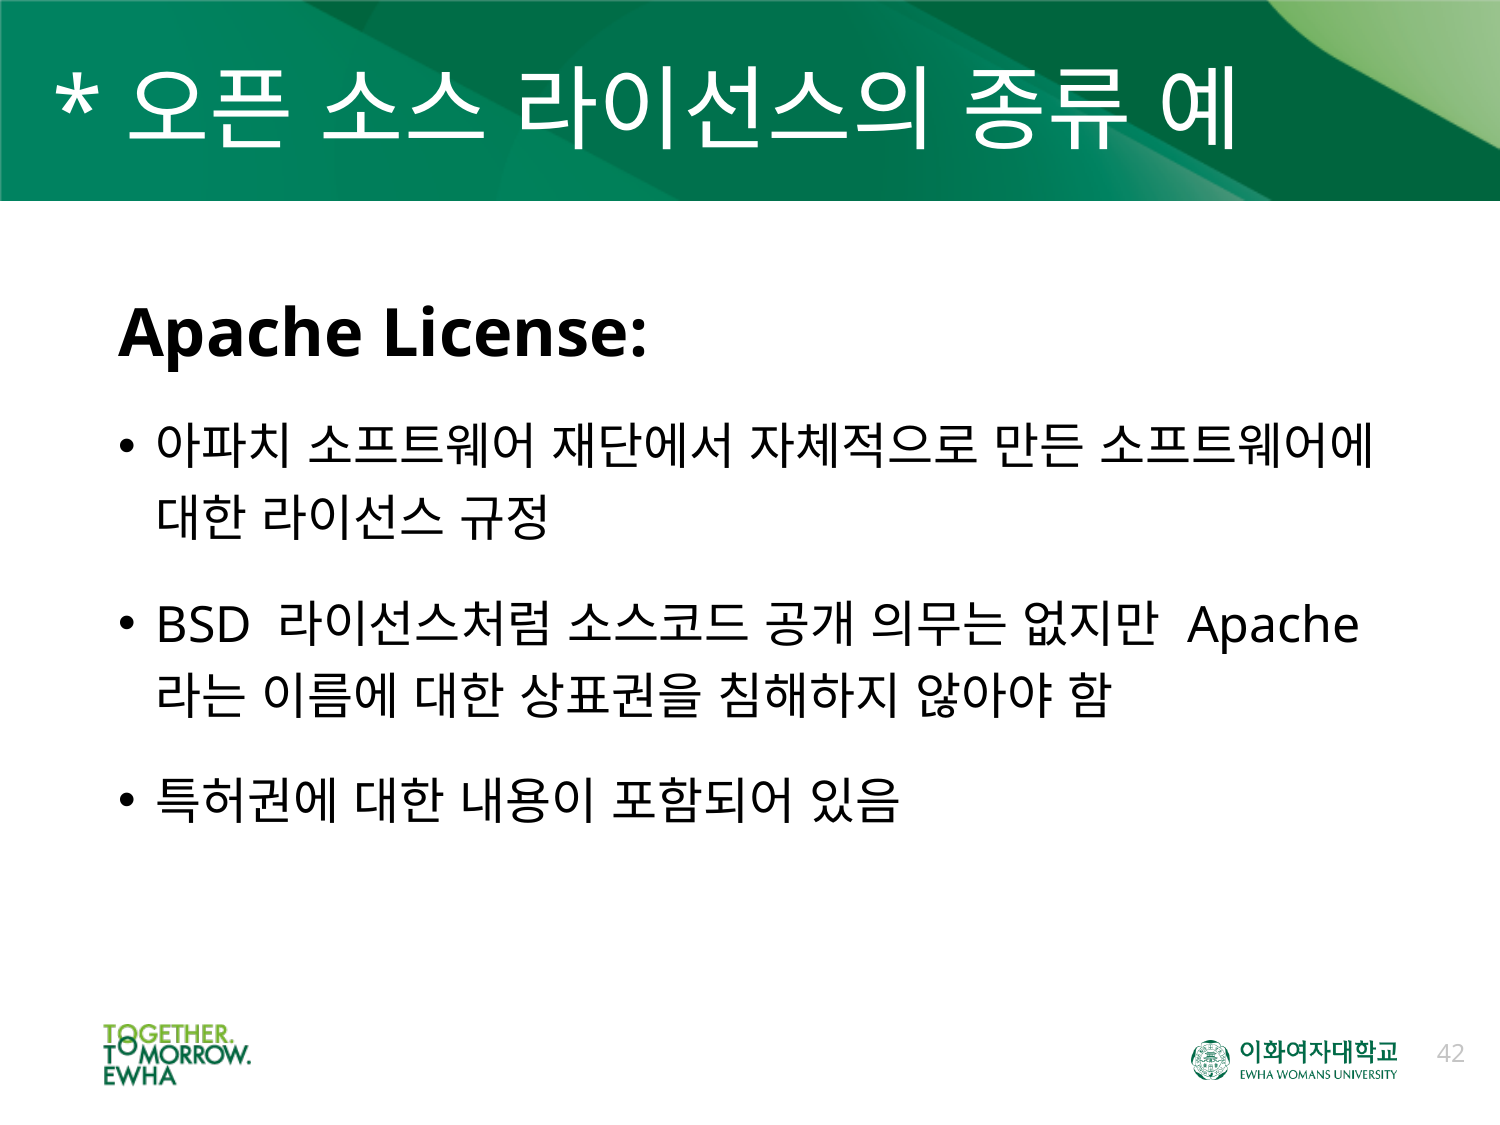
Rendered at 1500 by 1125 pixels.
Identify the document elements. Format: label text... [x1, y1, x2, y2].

slide_number 42 [1142, 1024, 1481, 1085]
list Apache License: 아파치 소프트웨어 재단에서 자체적으로 만든 소프트웨어에 대한 라이선스 규정 BSD 라이선스처럼 소스코드 공개 의무는 없지만 Apache라는 이름에 대한 상표권을 침해하지 않아야 함 특허권에 대한 내용이 포함되어 있음 [103, 265, 1463, 980]
title *오픈 소스 라이선스의 종류 예 [37, 4, 1397, 222]
picture [0, 0, 1500, 201]
picture [103, 1024, 251, 1087]
